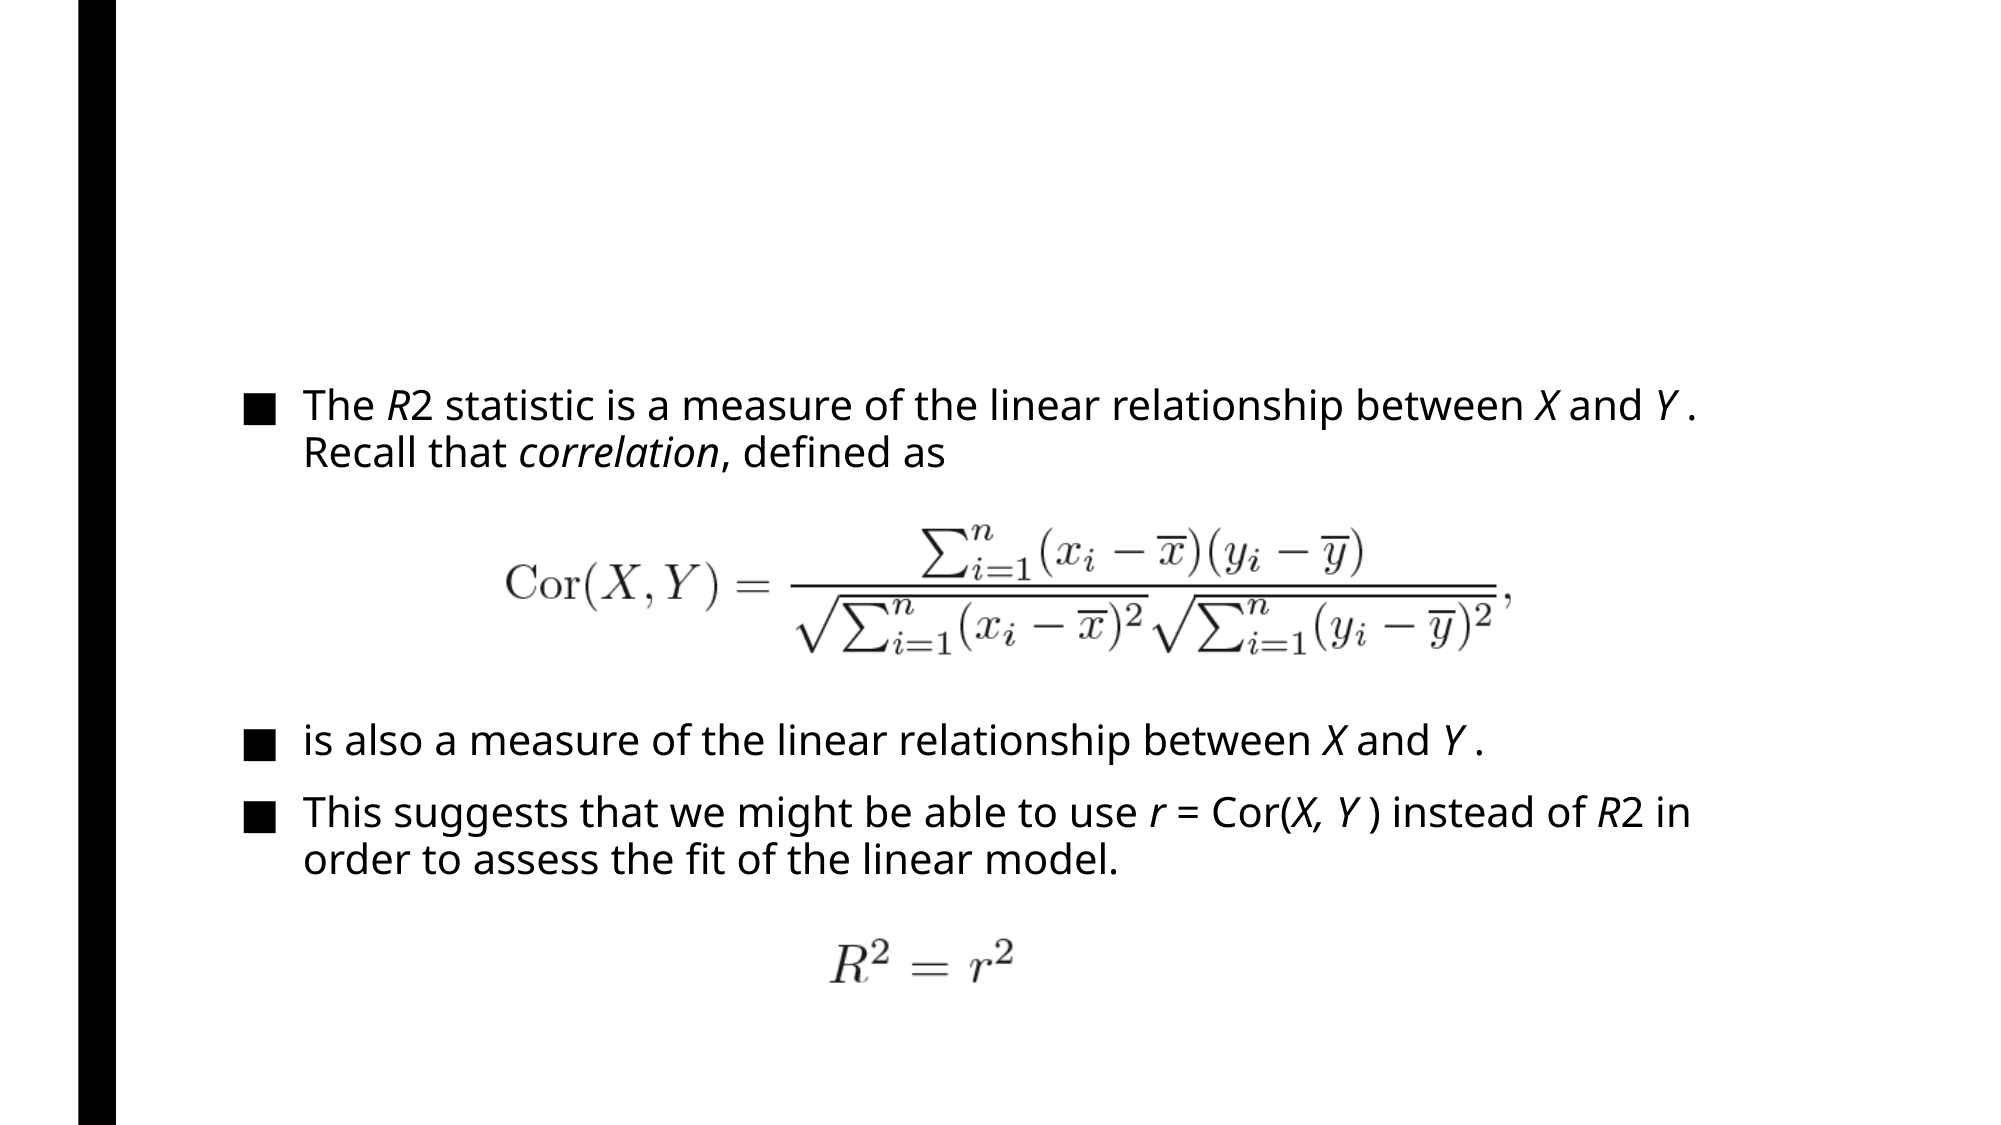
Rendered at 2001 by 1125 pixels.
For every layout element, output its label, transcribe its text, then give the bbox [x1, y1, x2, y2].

picture [449, 499, 1525, 679]
picture [823, 928, 1019, 997]
list The R2 statistic is a measure of the linear relationship between X and Y . Recall that correlation, defined as is also a measure of the linear relationship between X and Y . This suggests that we might be able to use r = Cor(X, Y ) instead of R2 in order to assess the fit of the linear model. [225, 375, 1800, 963]
